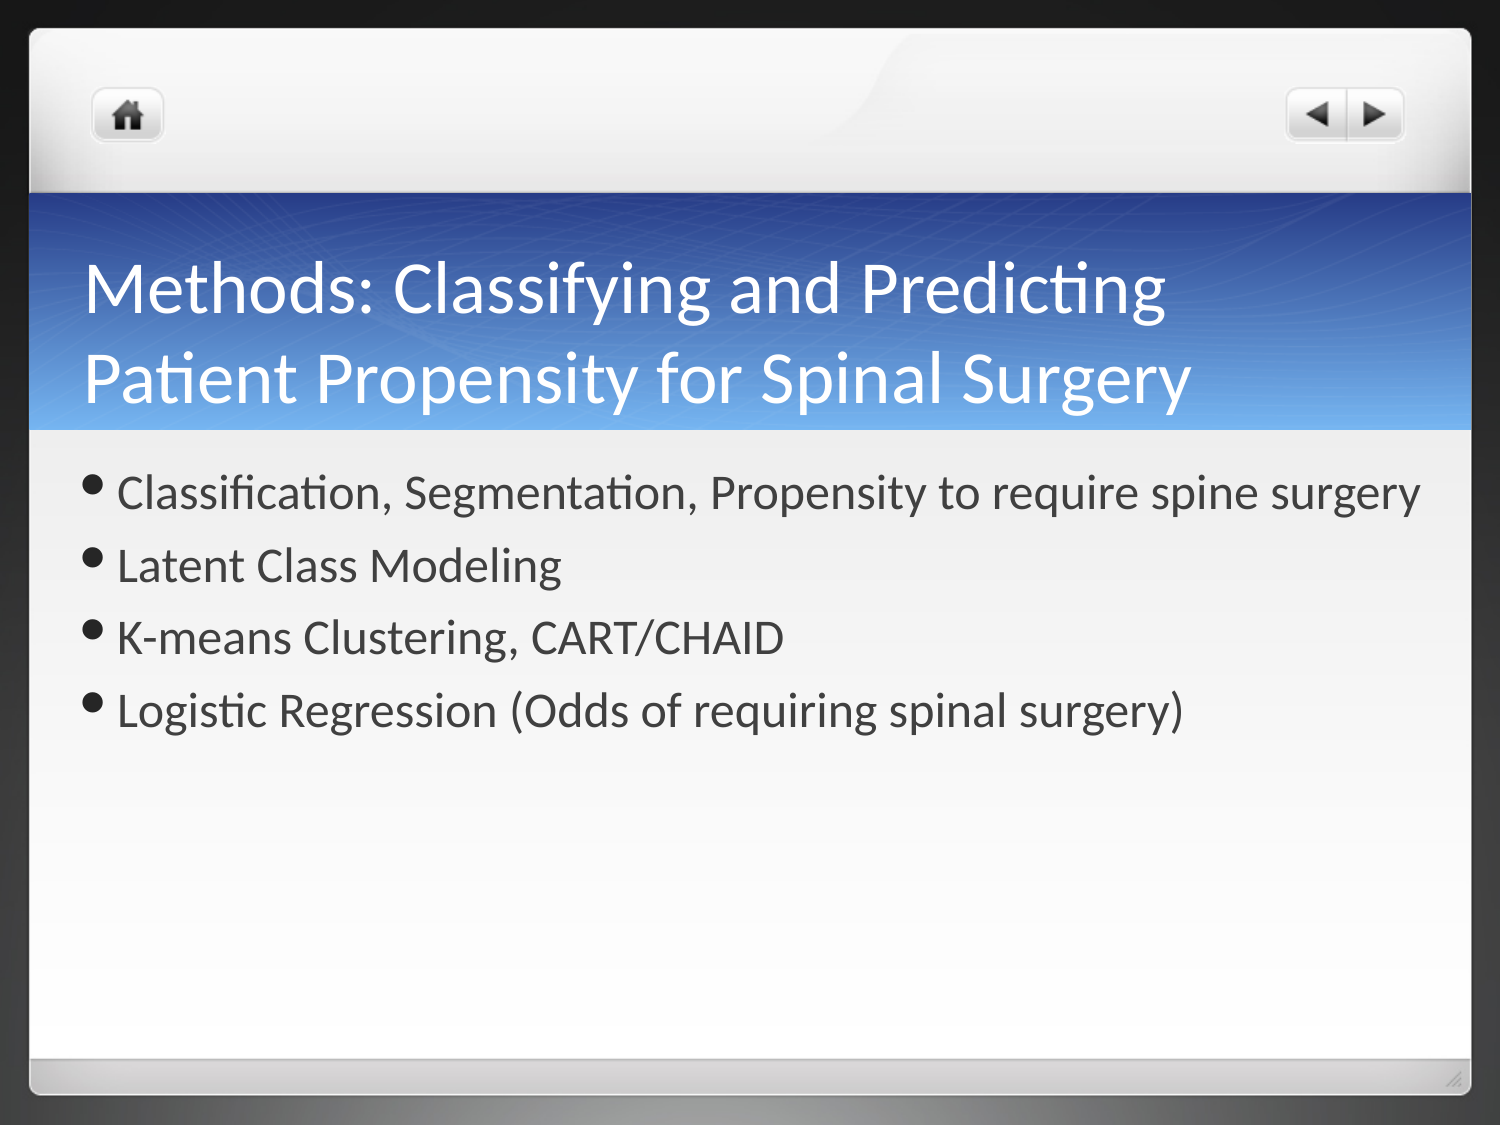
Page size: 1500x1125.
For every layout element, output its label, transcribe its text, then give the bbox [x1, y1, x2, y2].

title Methods: Classifying and Predicting Patient Propensity for Spinal Surgery [68, 238, 1432, 427]
picture [0, 0, 1500, 1125]
list Classification, Segmentation, Propensity to require spine surgery Latent Class Modeling K-means Clustering, CART/CHAID Logistic Regression (Odds of requiring spinal surgery) [27, 452, 1454, 1025]
